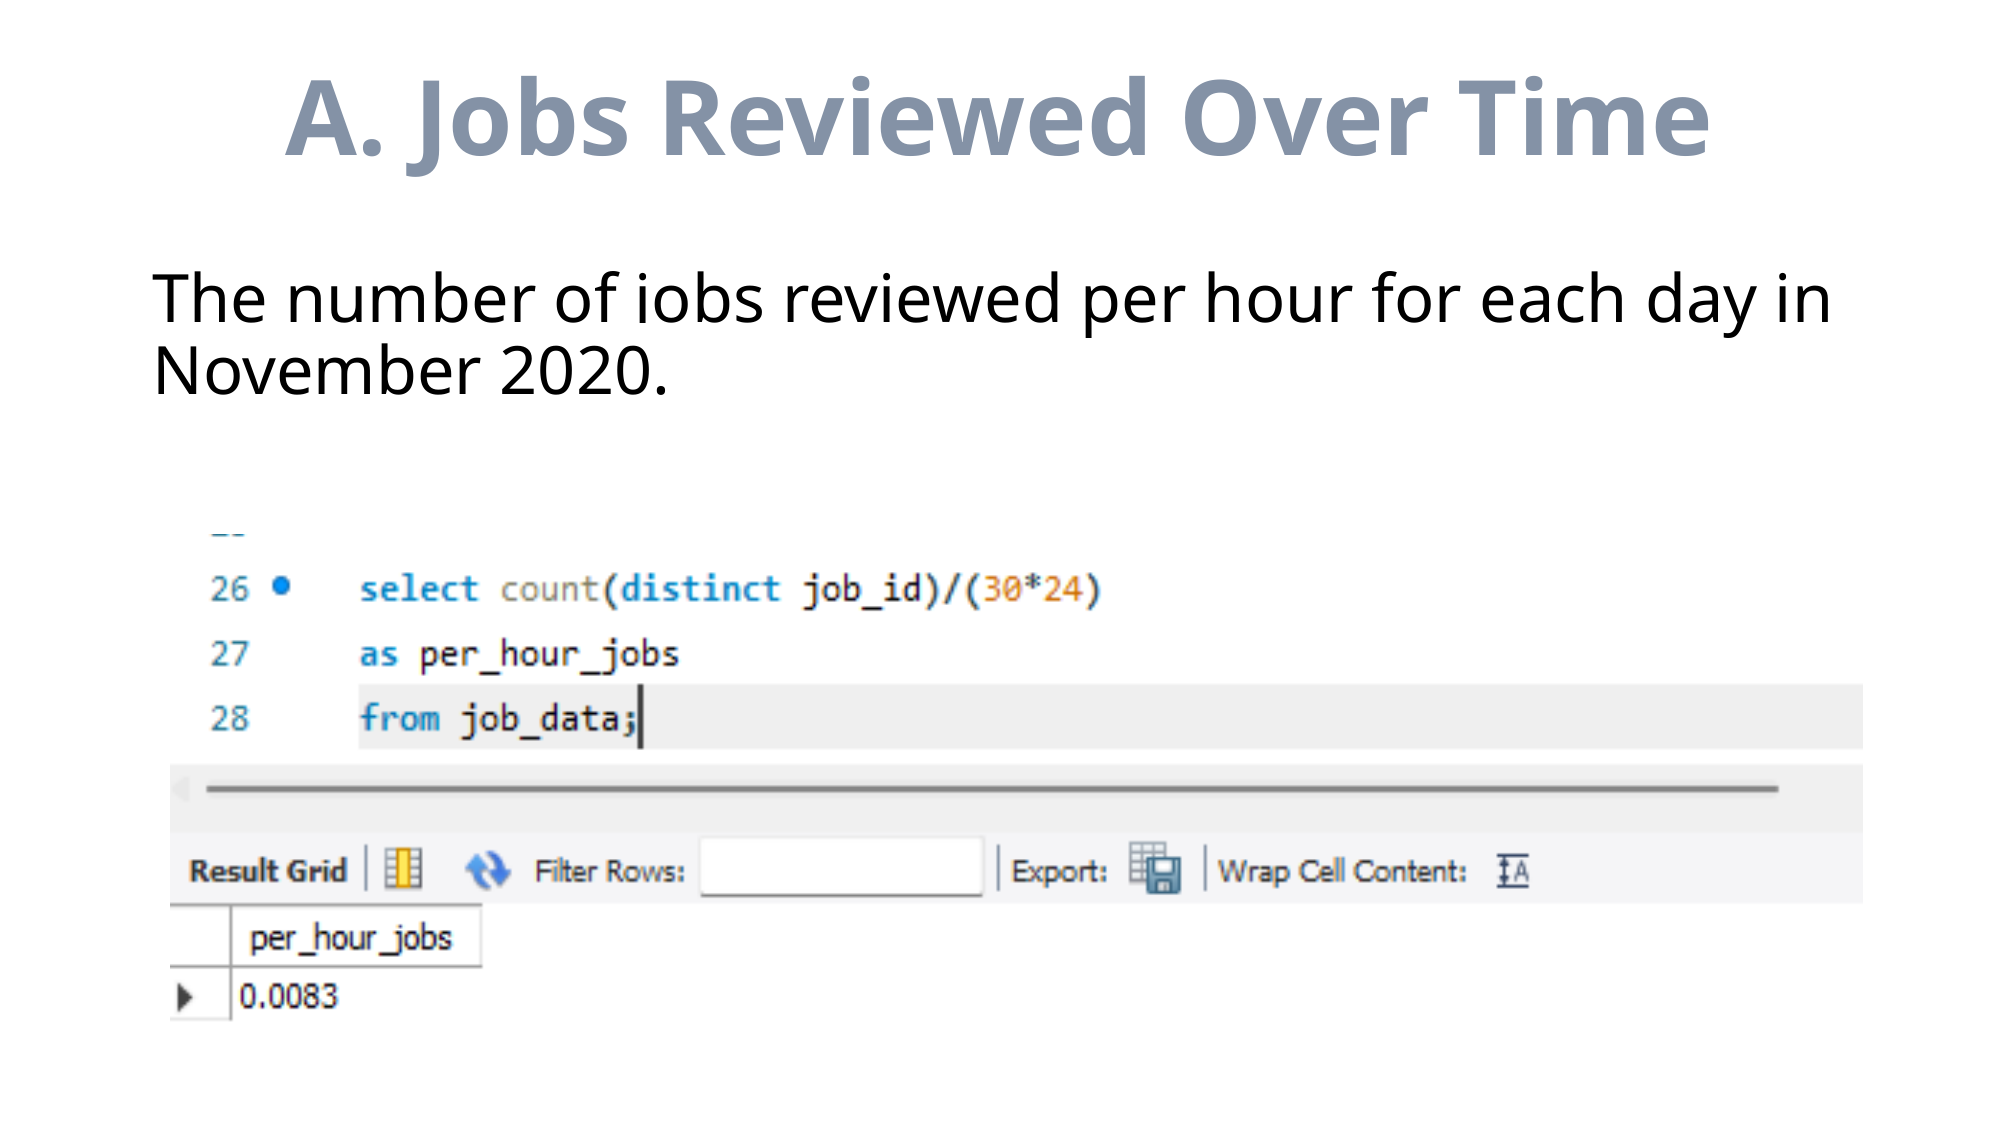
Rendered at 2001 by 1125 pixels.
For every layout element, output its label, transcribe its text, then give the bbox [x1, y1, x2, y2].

list The number of jobs reviewed per hour for each day in November 2020. [137, 256, 1863, 360]
picture [170, 534, 1863, 1037]
text_box [137, 360, 1863, 1087]
title A. Jobs Reviewed Over Time [137, 38, 1863, 205]
